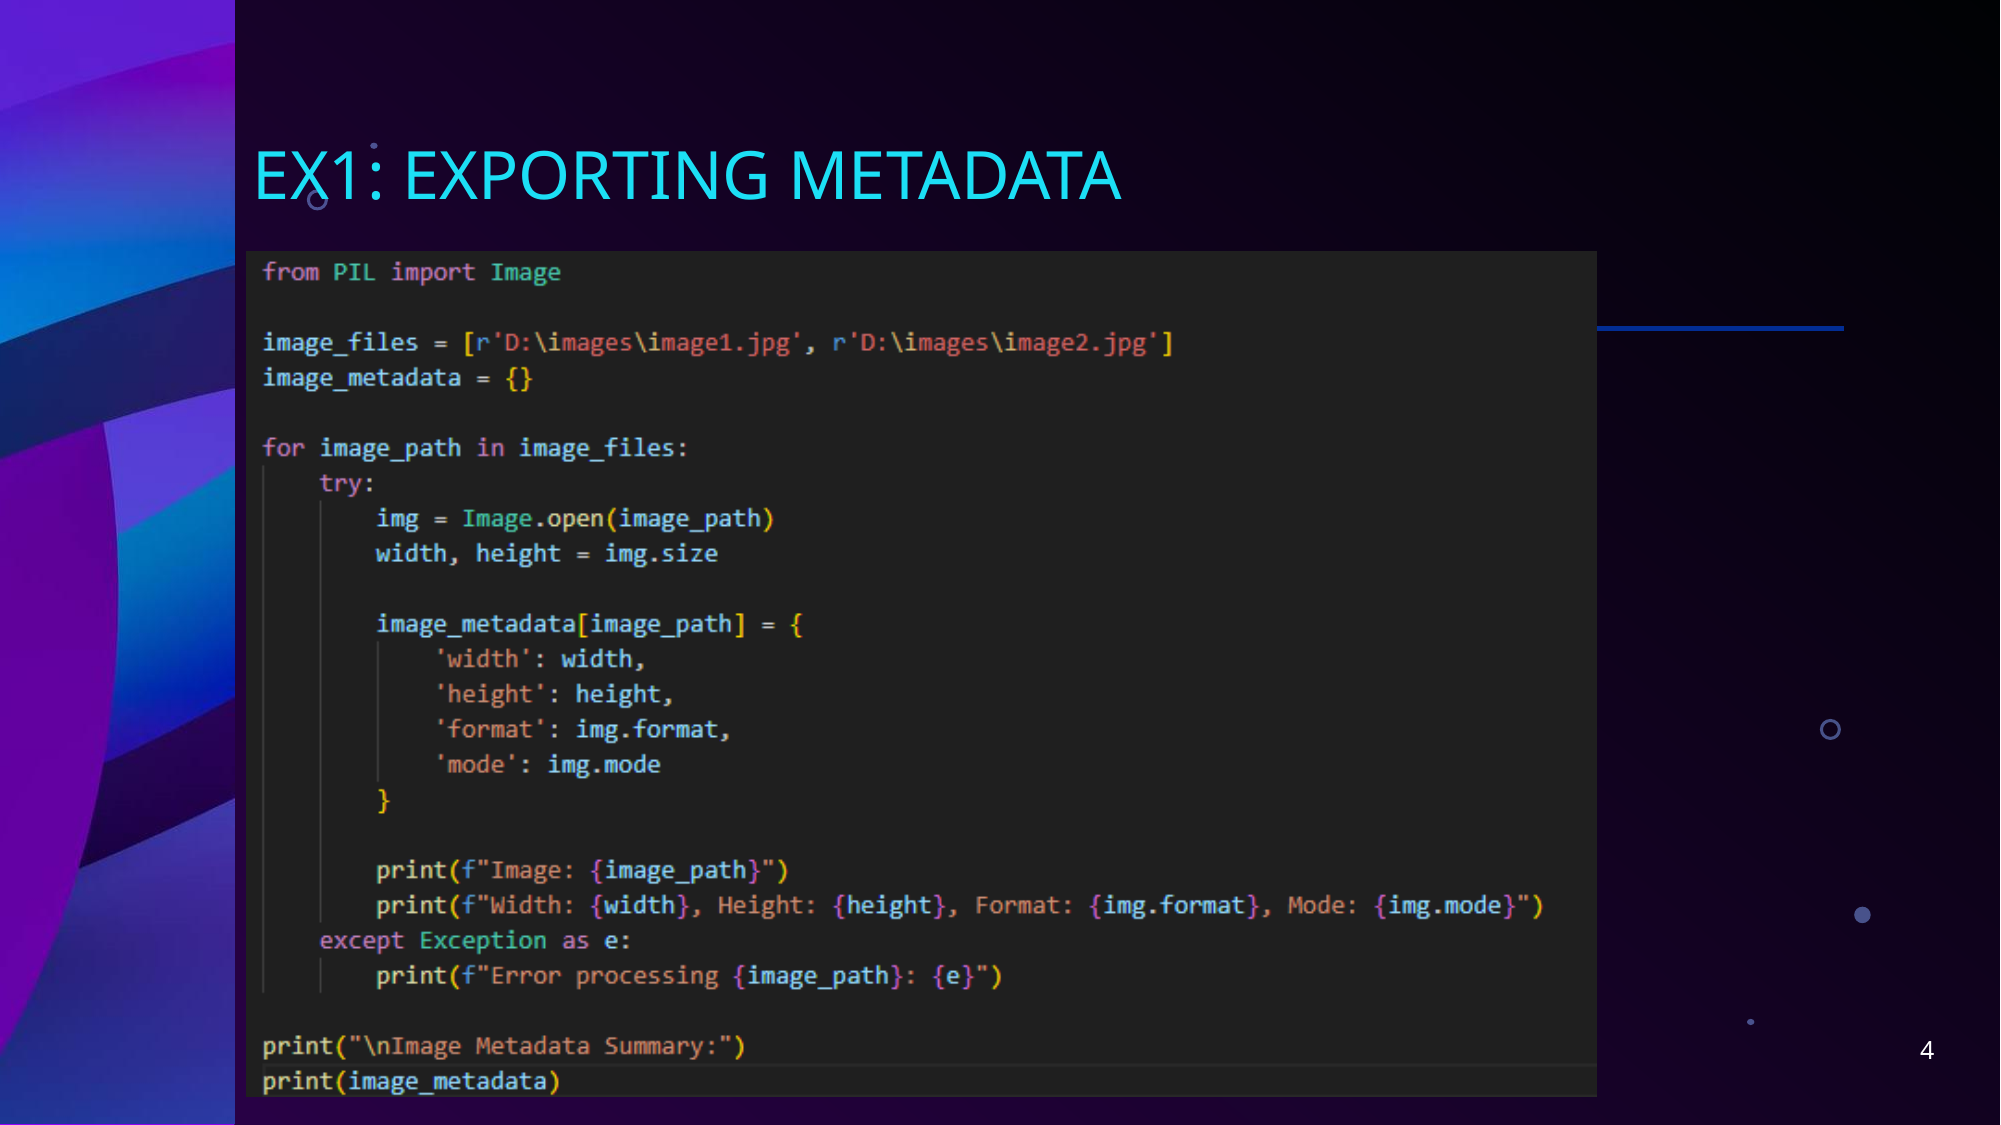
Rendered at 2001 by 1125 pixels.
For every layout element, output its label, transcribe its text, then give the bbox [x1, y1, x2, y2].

slide_number 4 [1598, 1021, 1950, 1082]
picture [246, 251, 1598, 1097]
title Ex1: exporting metadata [252, 0, 1842, 222]
picture [0, 0, 235, 1124]
